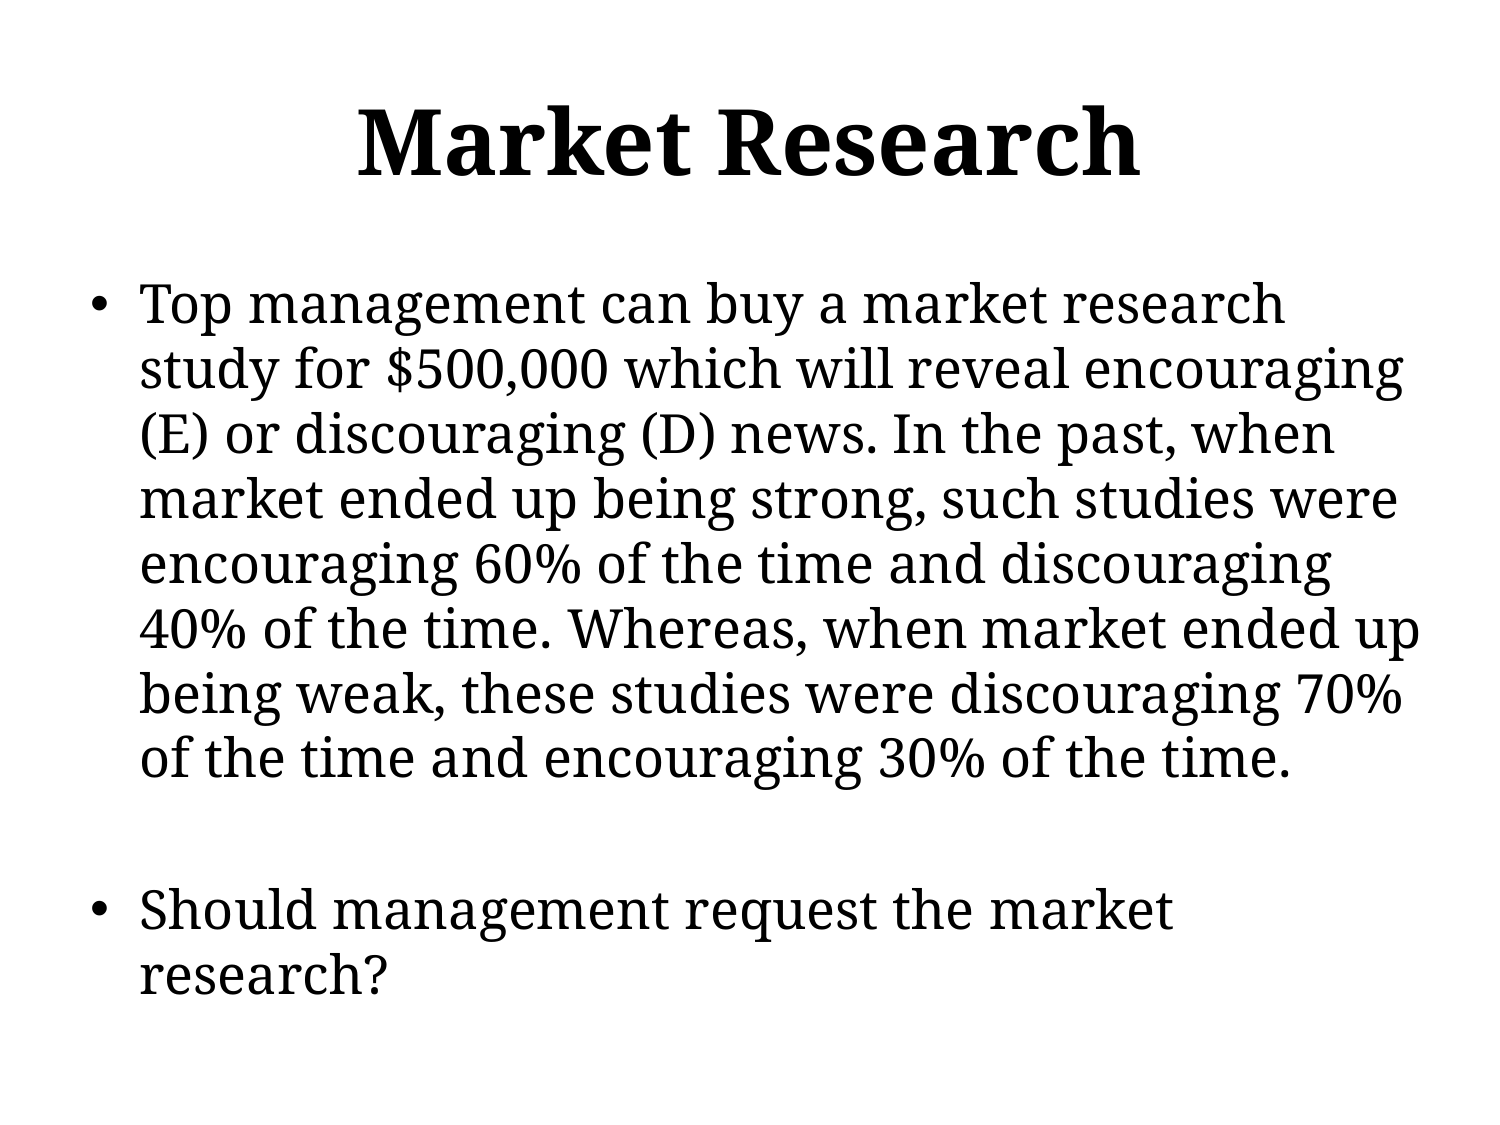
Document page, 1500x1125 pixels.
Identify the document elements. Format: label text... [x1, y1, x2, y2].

list Top management can buy a market research study for $500,000 which will reveal encouraging (E) or discouraging (D) news. In the past, when market ended up being strong, such studies were encouraging 60% of the time and discouraging 40% of the time. Whereas, when market ended up being weak, these studies were discouraging 70% of the time and encouraging 30% of the time. Should management request the market research? [75, 262, 1445, 1045]
title Market Research [75, 45, 1425, 233]
